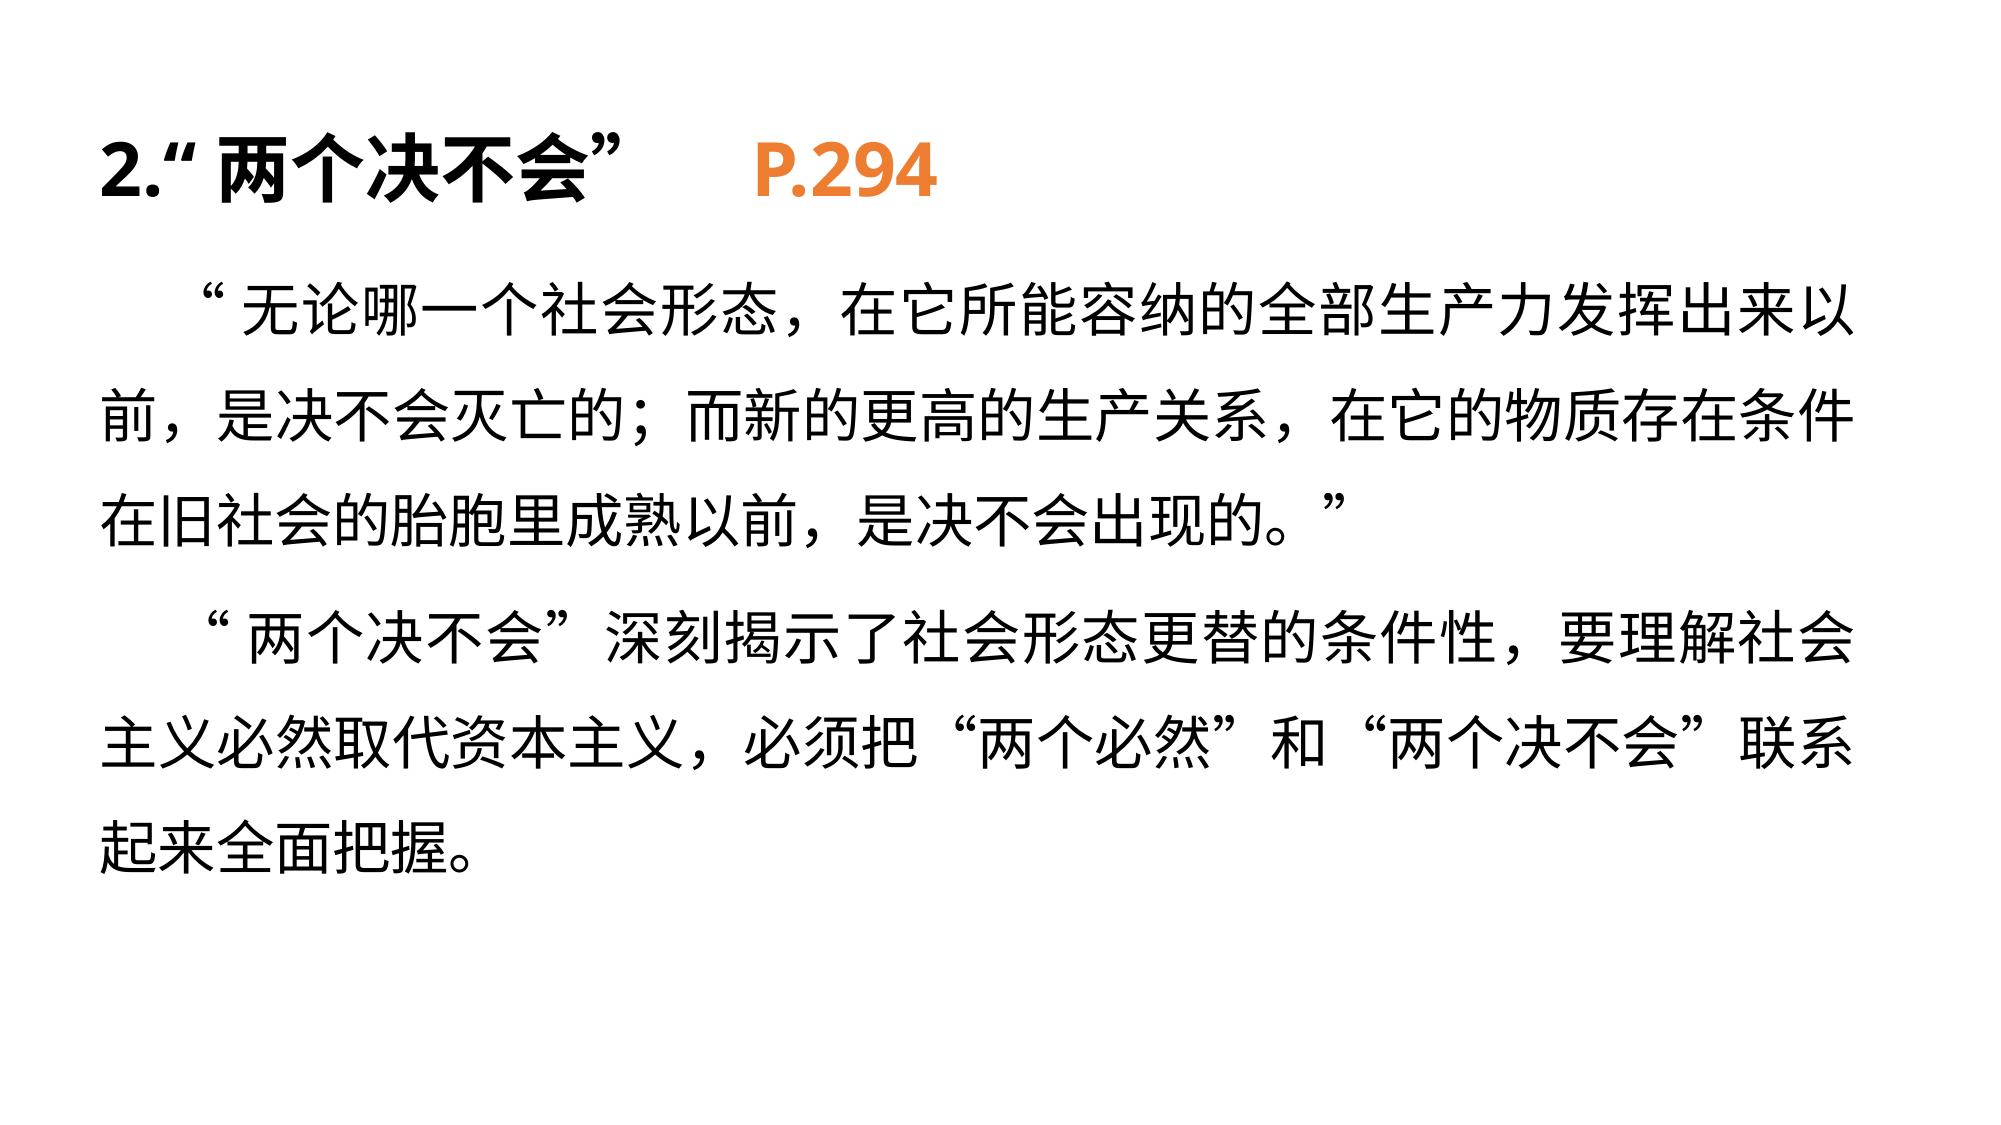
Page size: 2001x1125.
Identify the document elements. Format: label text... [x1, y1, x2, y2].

text_box 2.“两个决不会” P.294 “无论哪一个社会形态，在它所能容纳的全部生产力发挥出来以前，是决不会灭亡的；而新的更高的生产关系，在它的物质存在条件在旧社会的胎胞里成熟以前，是决不会出现的。” “两个决不会”深刻揭示了社会形态更替的条件性，要理解社会主义必然取代资本主义，必须把“两个必然”和“两个决不会”联系起来全面把握。 [84, 68, 1871, 889]
